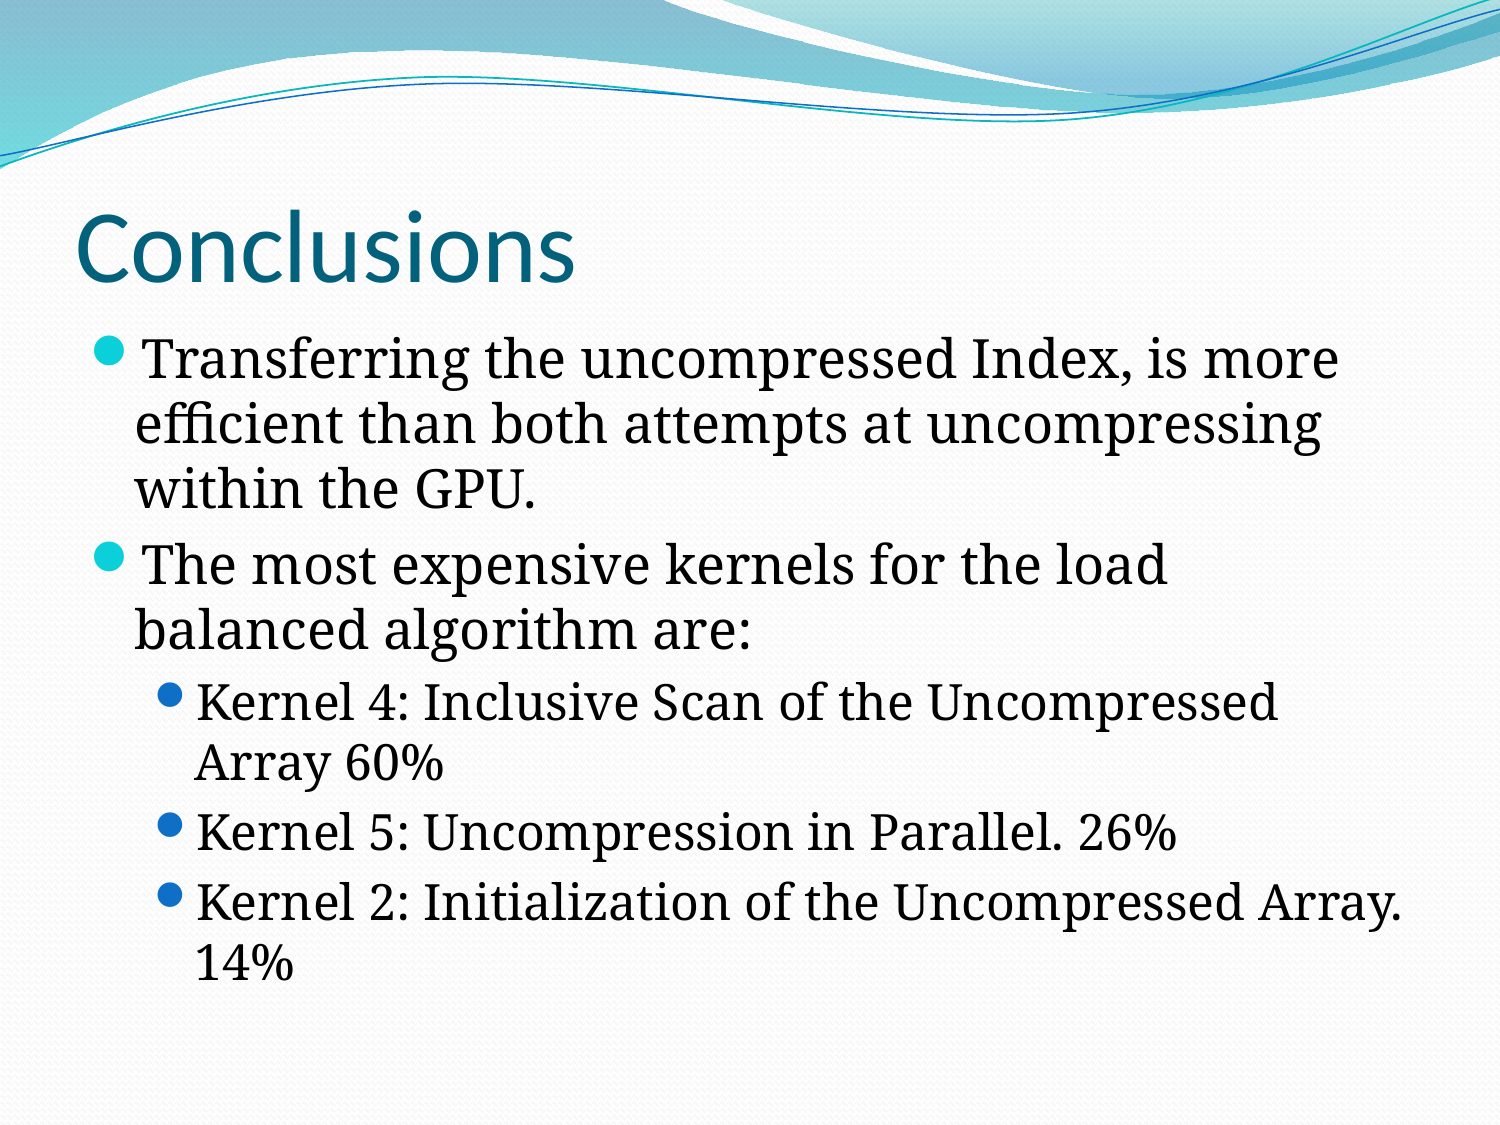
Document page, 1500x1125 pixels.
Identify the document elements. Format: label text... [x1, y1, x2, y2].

title Conclusions [75, 115, 1425, 303]
list Transferring the uncompressed Index, is more efficient than both attempts at uncompressing within the GPU. The most expensive kernels for the load balanced algorithm are: Kernel 4: Inclusive Scan of the Uncompressed Array 60% Kernel 5: Uncompression in Parallel. 26% Kernel 2: Initialization of the Uncompressed Array. 14% [75, 317, 1425, 1038]
